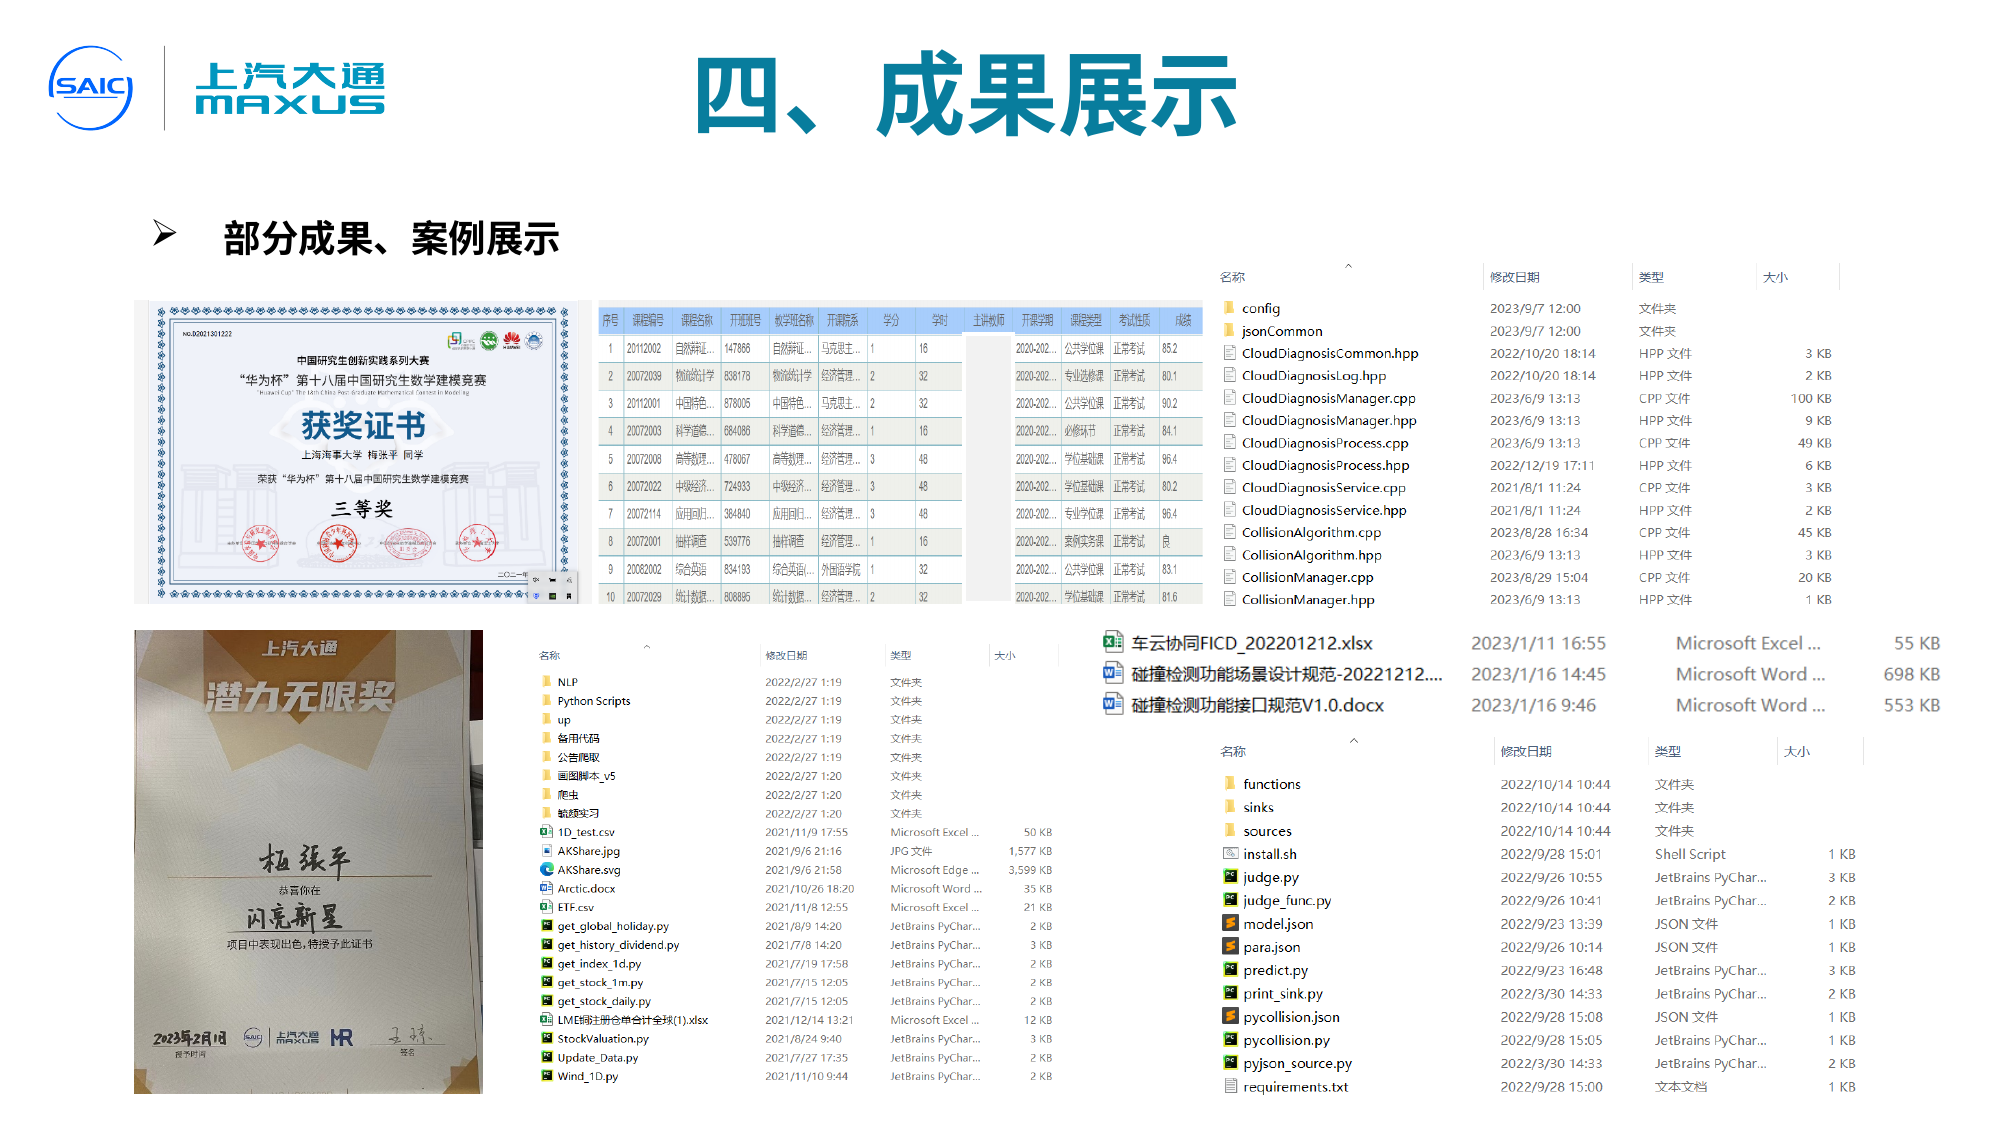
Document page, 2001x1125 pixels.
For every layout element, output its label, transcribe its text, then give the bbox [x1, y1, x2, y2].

picture [1093, 630, 1953, 731]
picture [524, 644, 1070, 1084]
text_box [598, 300, 1203, 604]
title 四、成果展示 [50, 41, 1884, 159]
picture [134, 300, 592, 604]
picture [134, 630, 483, 1095]
picture [1202, 263, 1884, 625]
text_box 部分成果、案例展示 [134, 207, 1979, 338]
picture [1202, 737, 1910, 1113]
